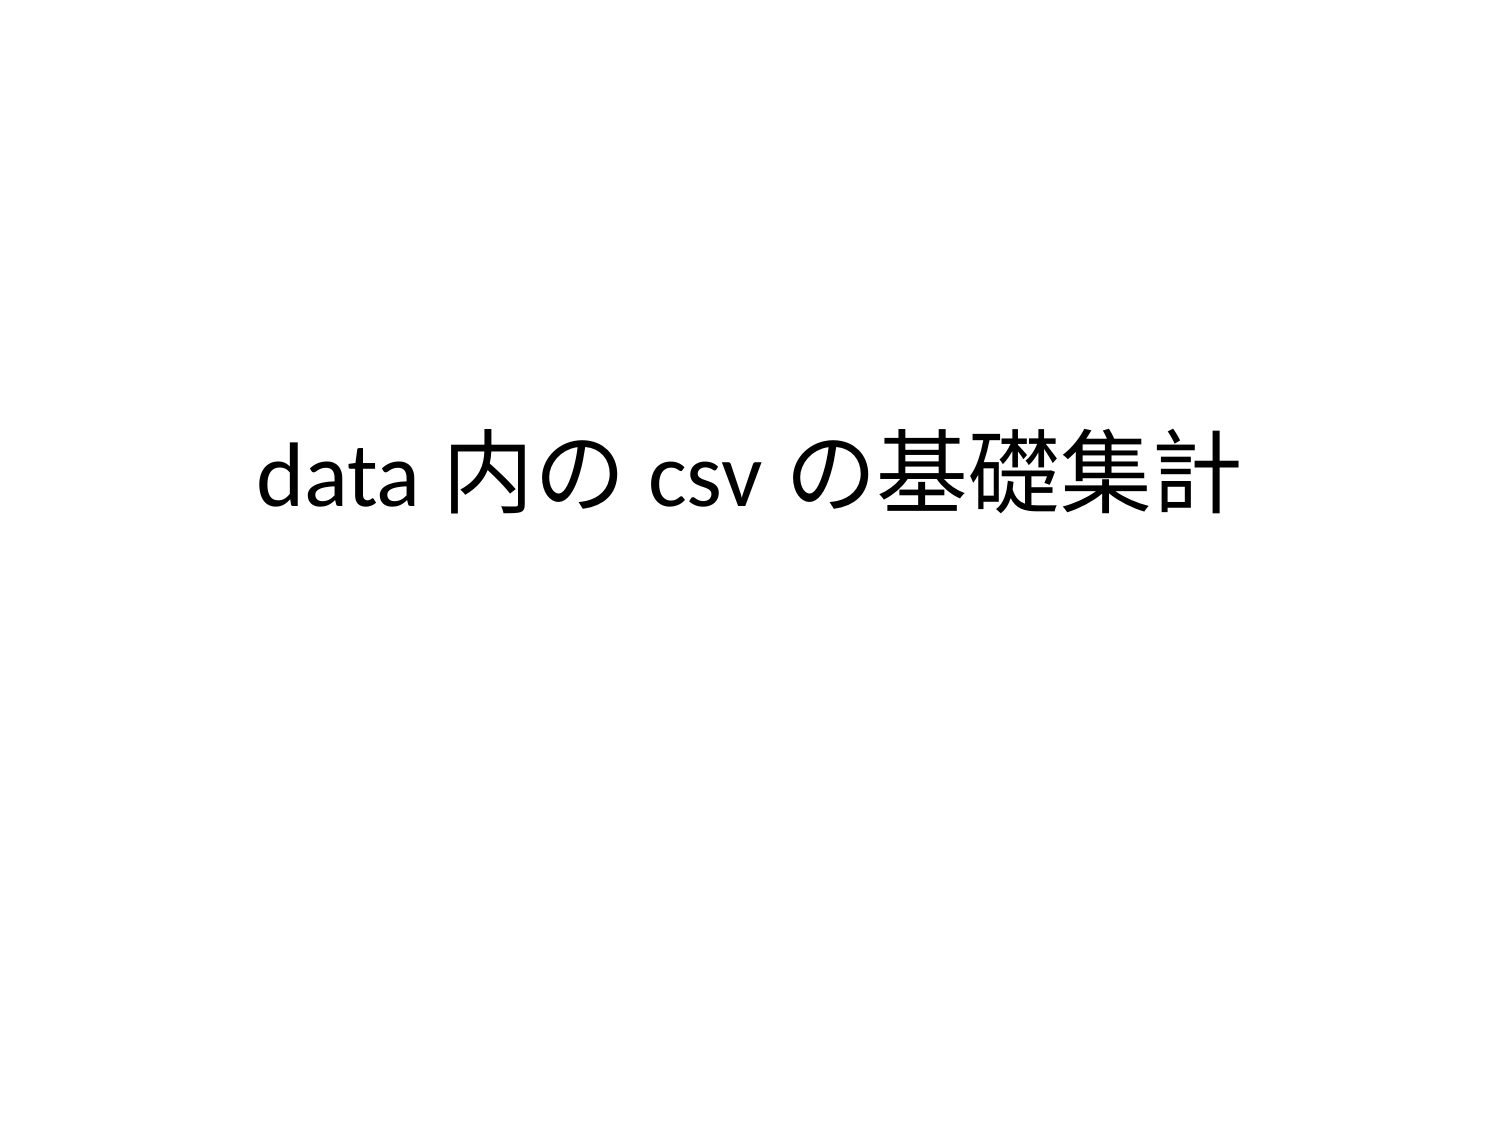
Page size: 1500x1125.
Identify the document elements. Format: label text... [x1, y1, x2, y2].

title data内のcsvの基礎集計 [112, 349, 1388, 591]
